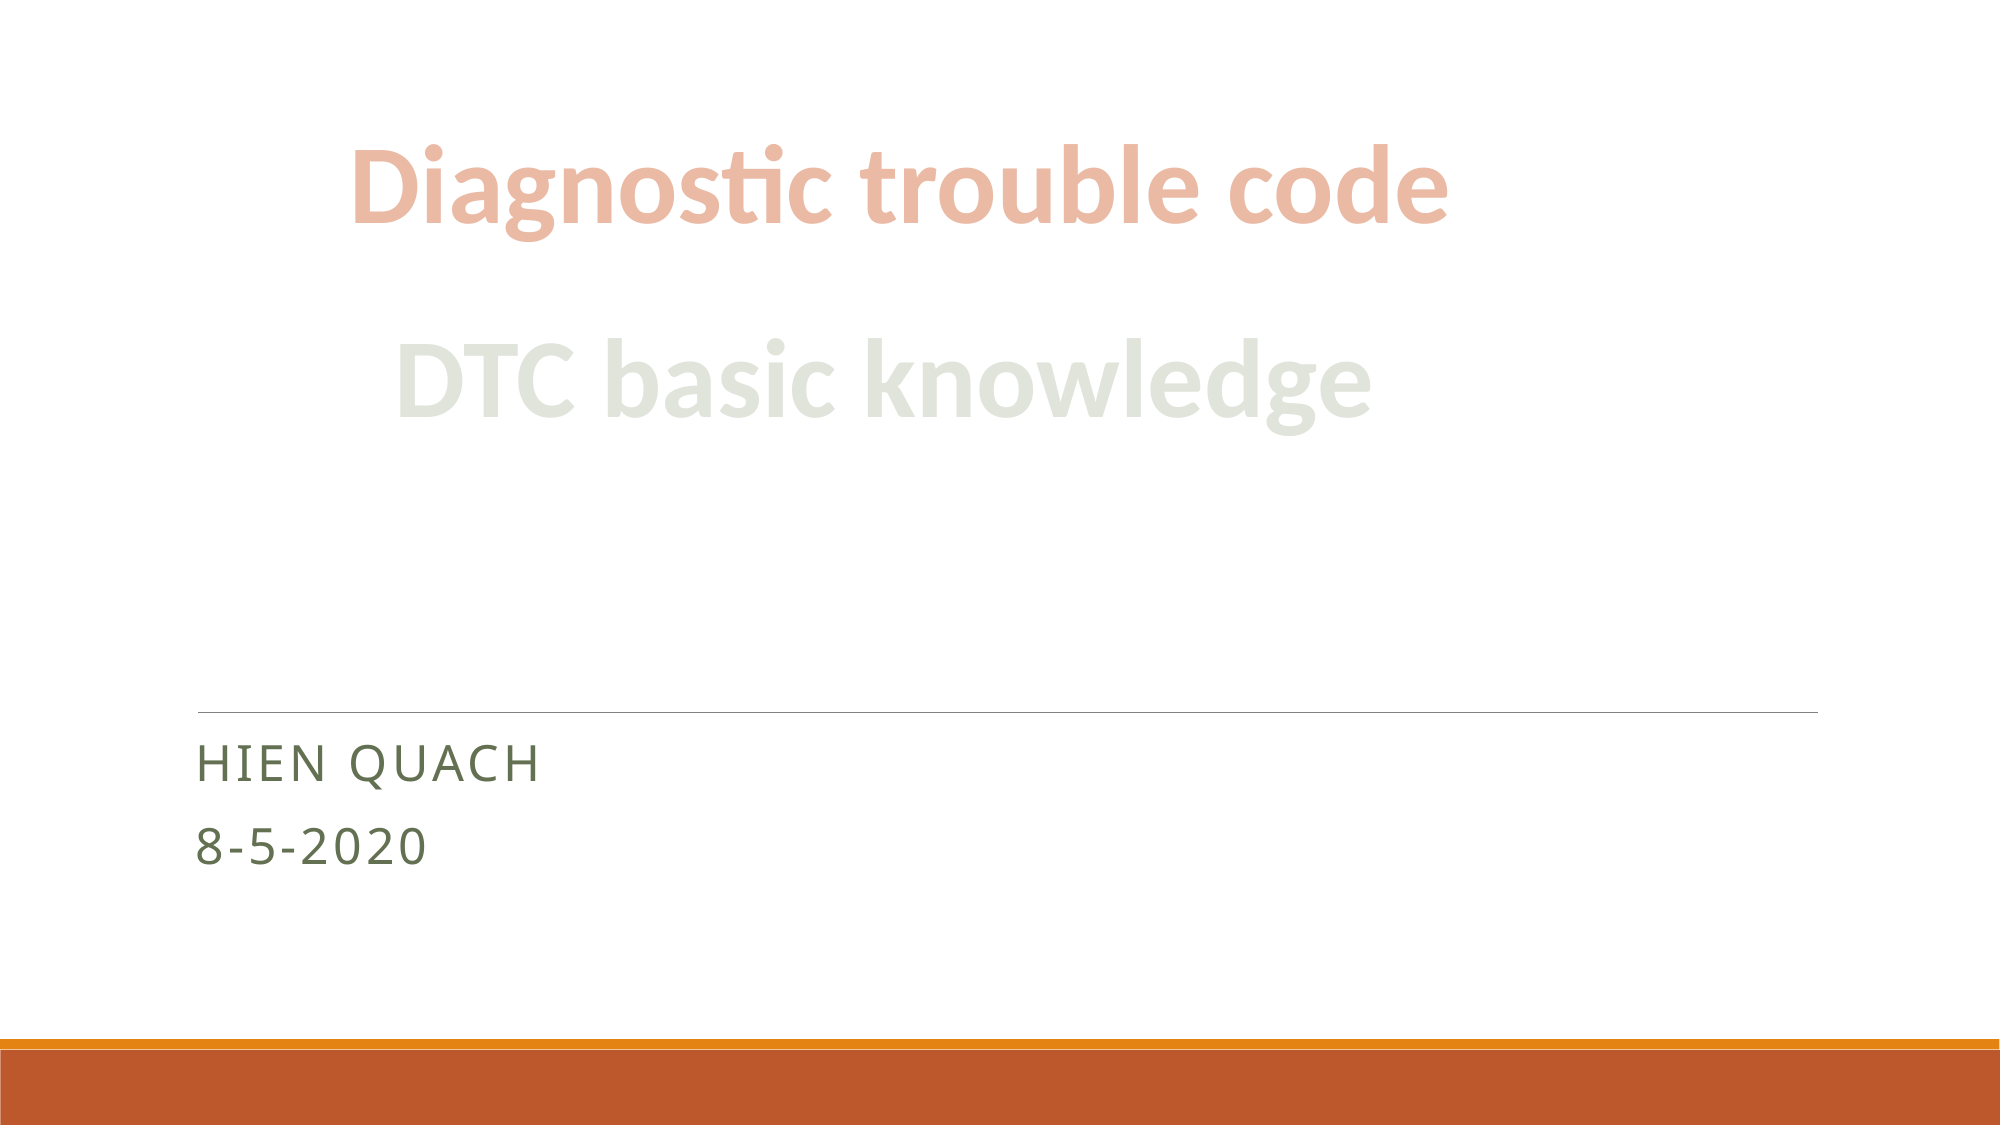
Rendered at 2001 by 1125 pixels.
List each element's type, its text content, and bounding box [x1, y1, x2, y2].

subtitle Hien quach 8-5-2020 [180, 730, 1831, 919]
text_box Diagnostic trouble code [334, 103, 1493, 253]
text_box DTC basic knowledge [378, 297, 1390, 448]
